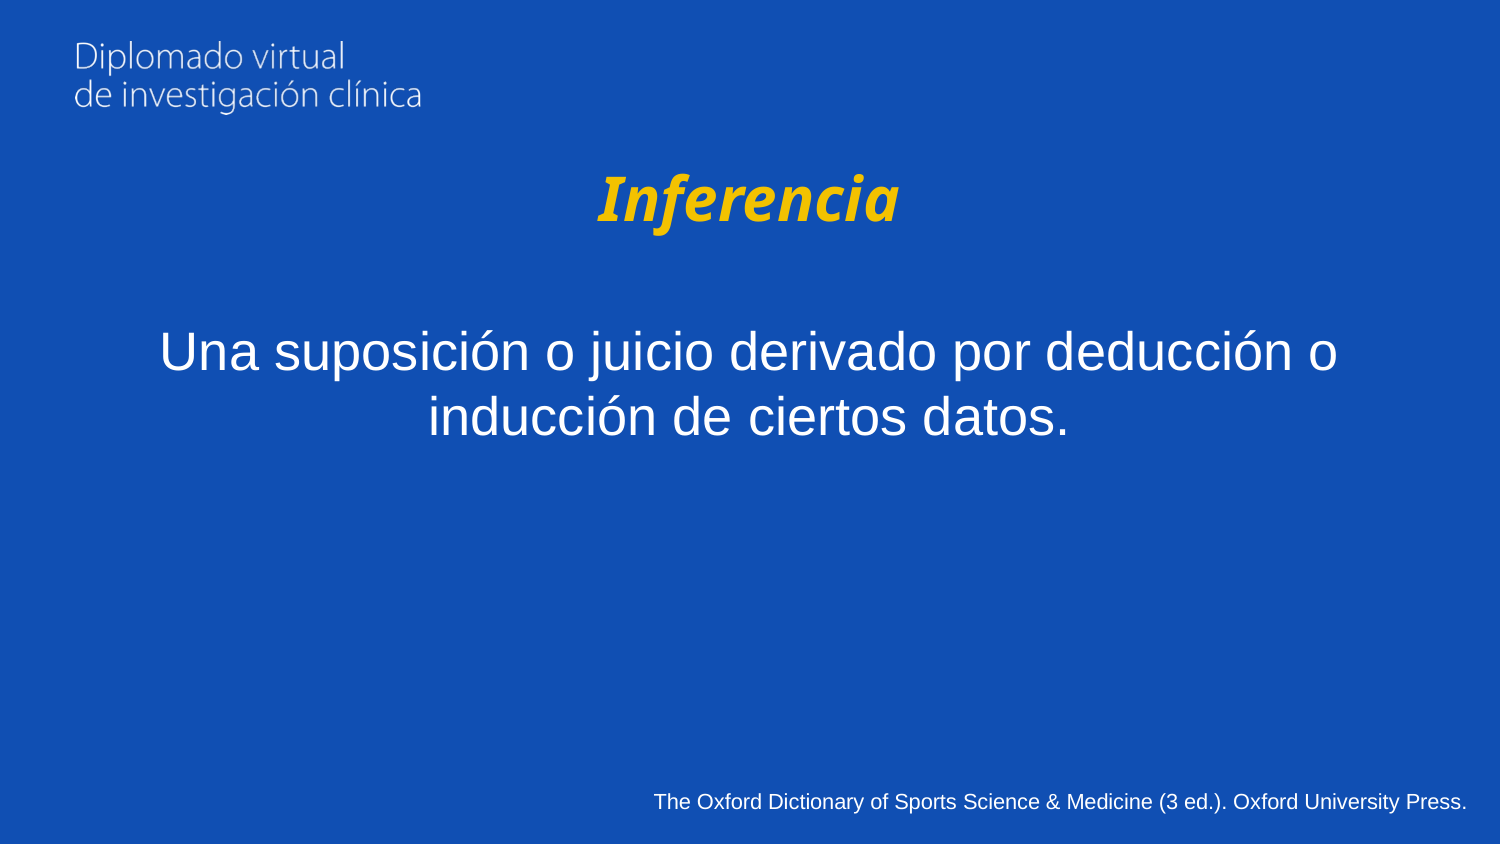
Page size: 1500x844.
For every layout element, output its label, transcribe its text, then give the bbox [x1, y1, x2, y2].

list Una suposición o juicio derivado por deducción o inducción de ciertos datos. [75, 308, 1425, 754]
text_box The Oxford Dictionary of Sports Science & Medicine (3 ed.). Oxford University Press. [499, 780, 1484, 822]
picture [75, 41, 421, 115]
title Inferencia [75, 151, 1425, 242]
